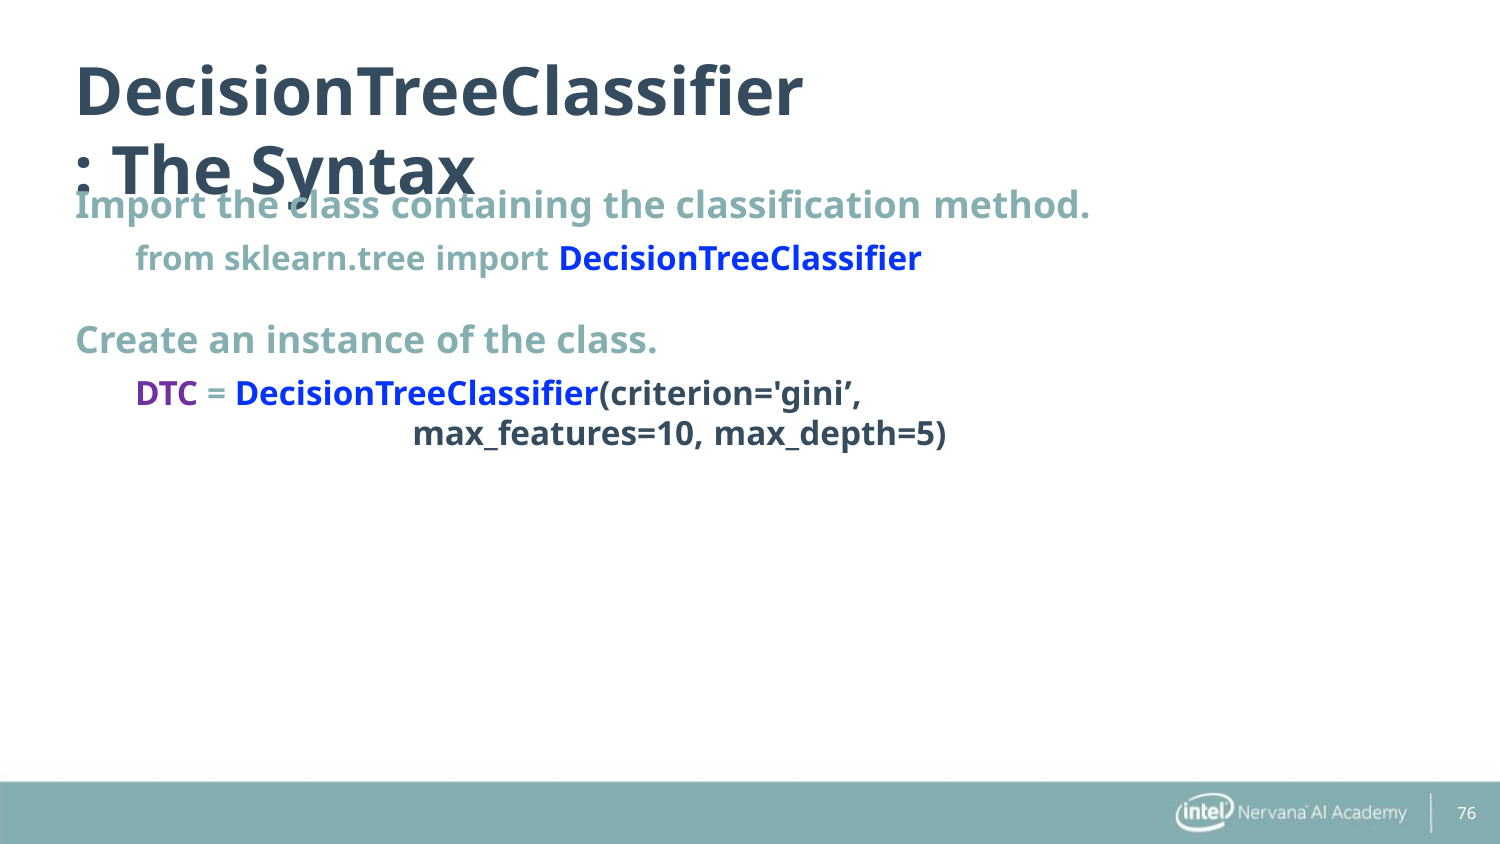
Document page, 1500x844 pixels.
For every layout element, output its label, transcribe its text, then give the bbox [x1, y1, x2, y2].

text_box Import the class containing the classification method. [75, 177, 1153, 226]
text_box Create an instance of the class. [74, 312, 694, 361]
text_box DTC = DecisionTreeClassifier(criterion='gini’, [135, 374, 1195, 413]
text_box 76 [1457, 801, 1500, 823]
text_box from sklearn.tree import DecisionTreeClassifier [134, 239, 1218, 278]
text_box max_features=10, max_depth=5) [412, 414, 1081, 453]
text_box [0, 0, 1500, 844]
text_box DecisionTreeClassifier: The Syntax [74, 49, 810, 209]
